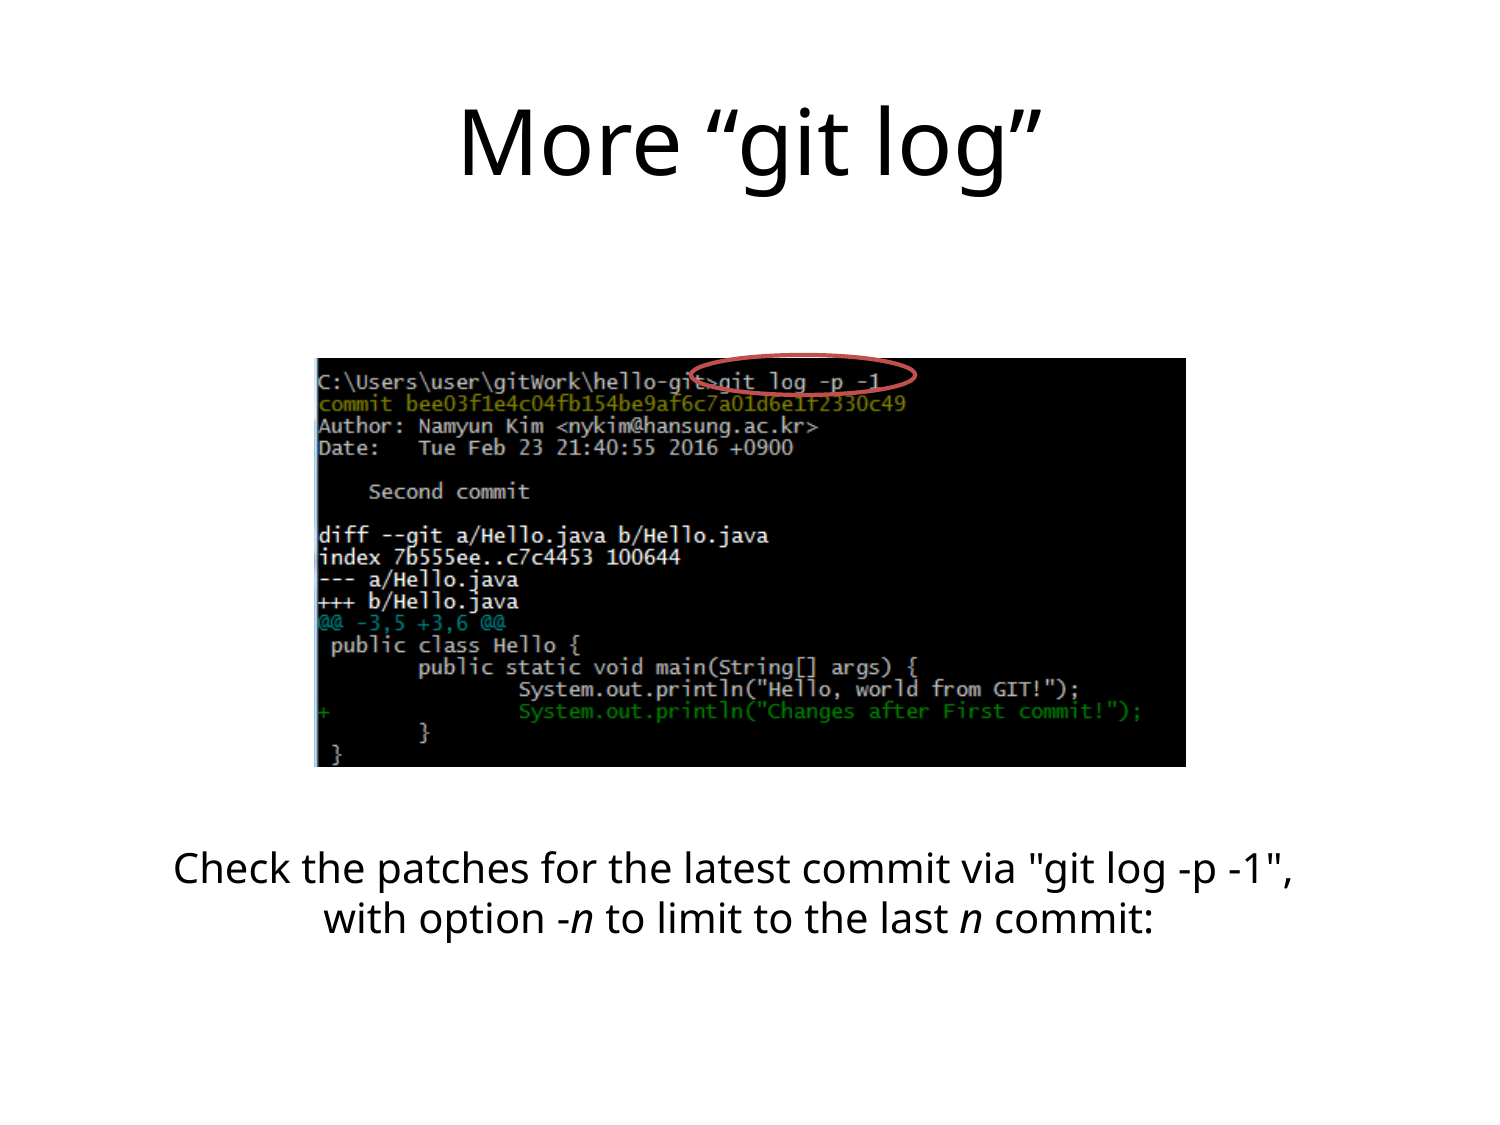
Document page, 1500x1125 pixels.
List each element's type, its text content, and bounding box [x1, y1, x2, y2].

text_box Check the patches for the latest commit via "git log -p -1", with option -n to limit to the last n commit: [158, 834, 1320, 949]
text_box [742, 352, 865, 356]
picture [313, 358, 1187, 767]
title More “git log” [75, 45, 1425, 233]
